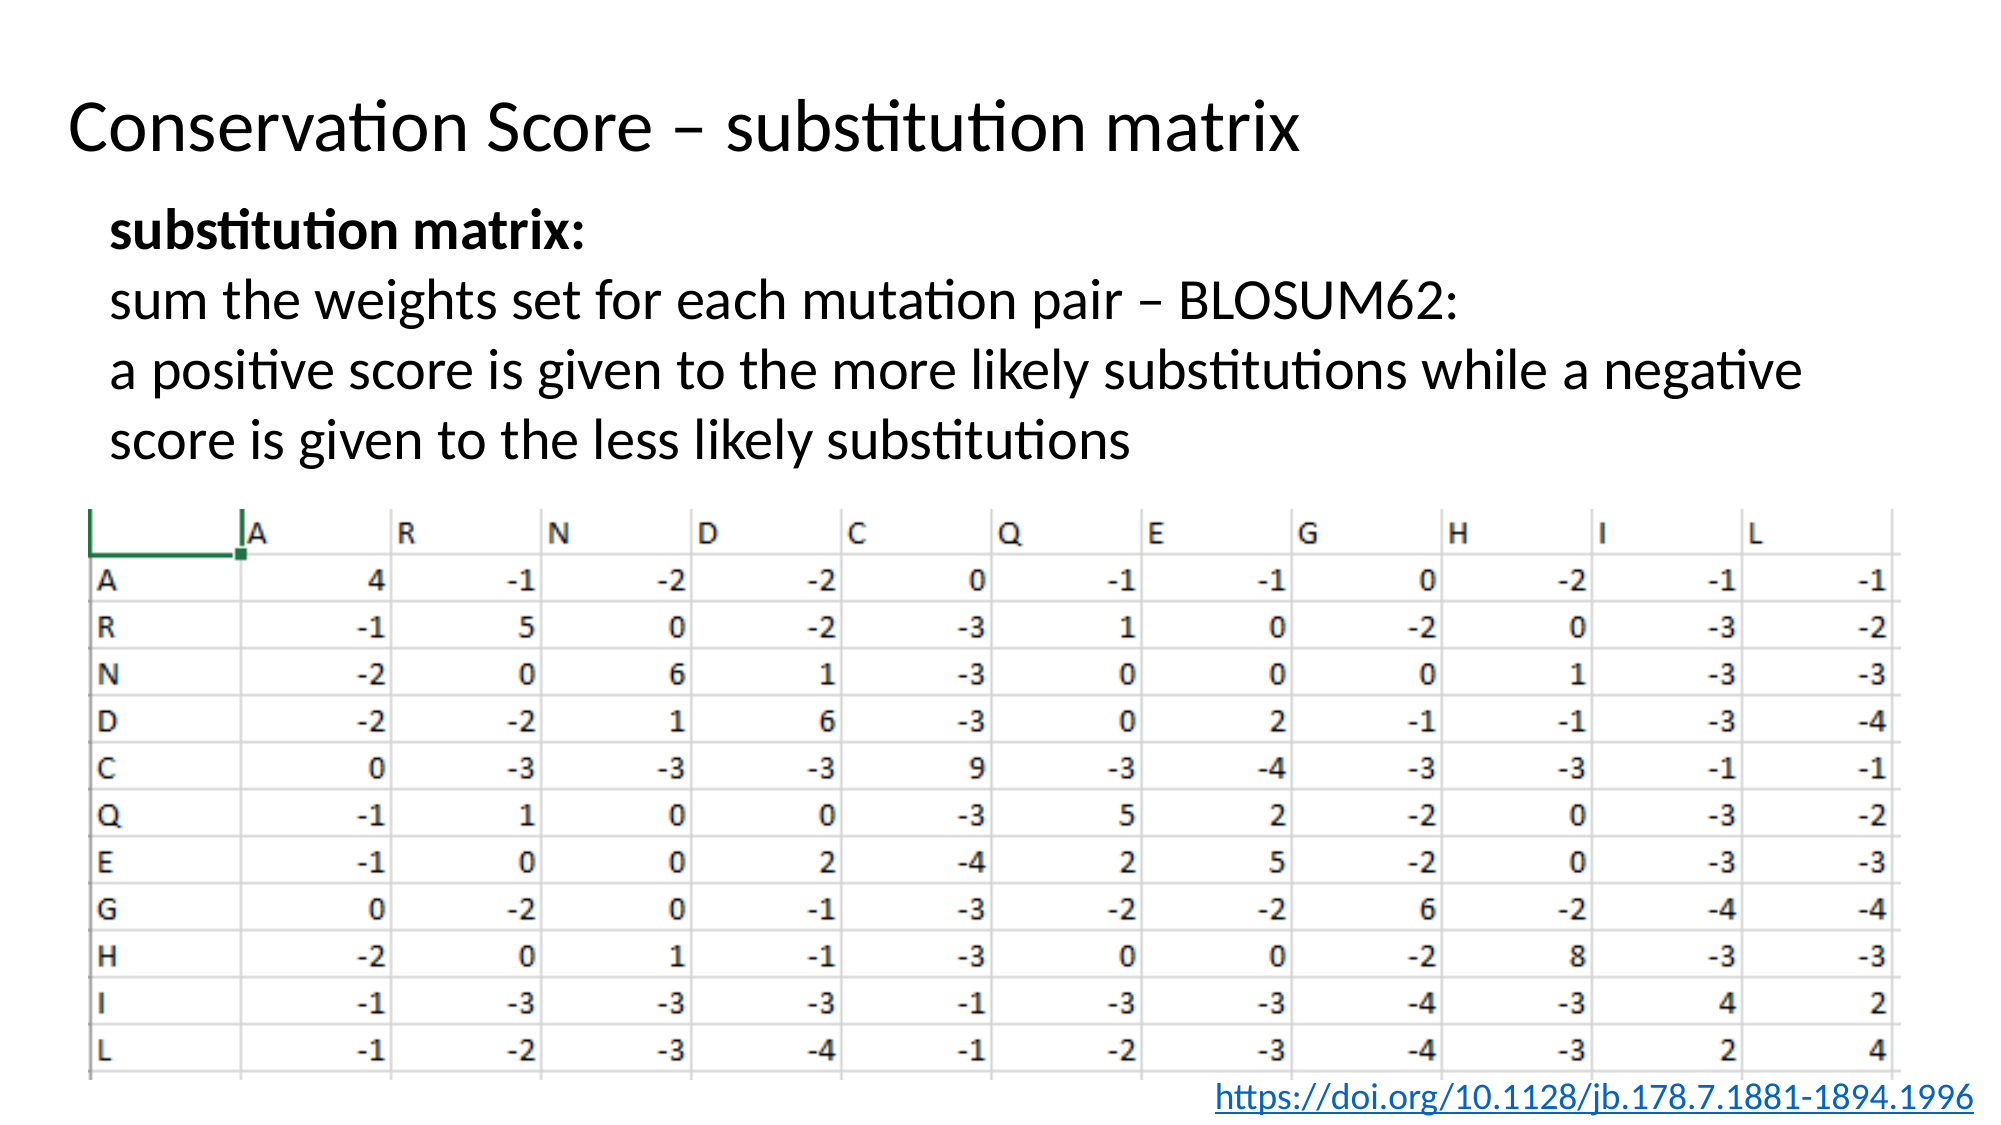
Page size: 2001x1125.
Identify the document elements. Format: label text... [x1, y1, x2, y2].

text_box Conservation Score – substitution matrix [54, 68, 1872, 174]
text_box https://doi.org/10.1128/jb.178.7.1881-1894.1996 [1200, 1064, 1997, 1125]
text_box substitution matrix: sum the weights set for each mutation pair – BLOSUM62: a positive score is given to the more likely substitutions while a negative score is given to the less likely substitutions [95, 184, 1894, 479]
picture [87, 509, 1901, 1080]
